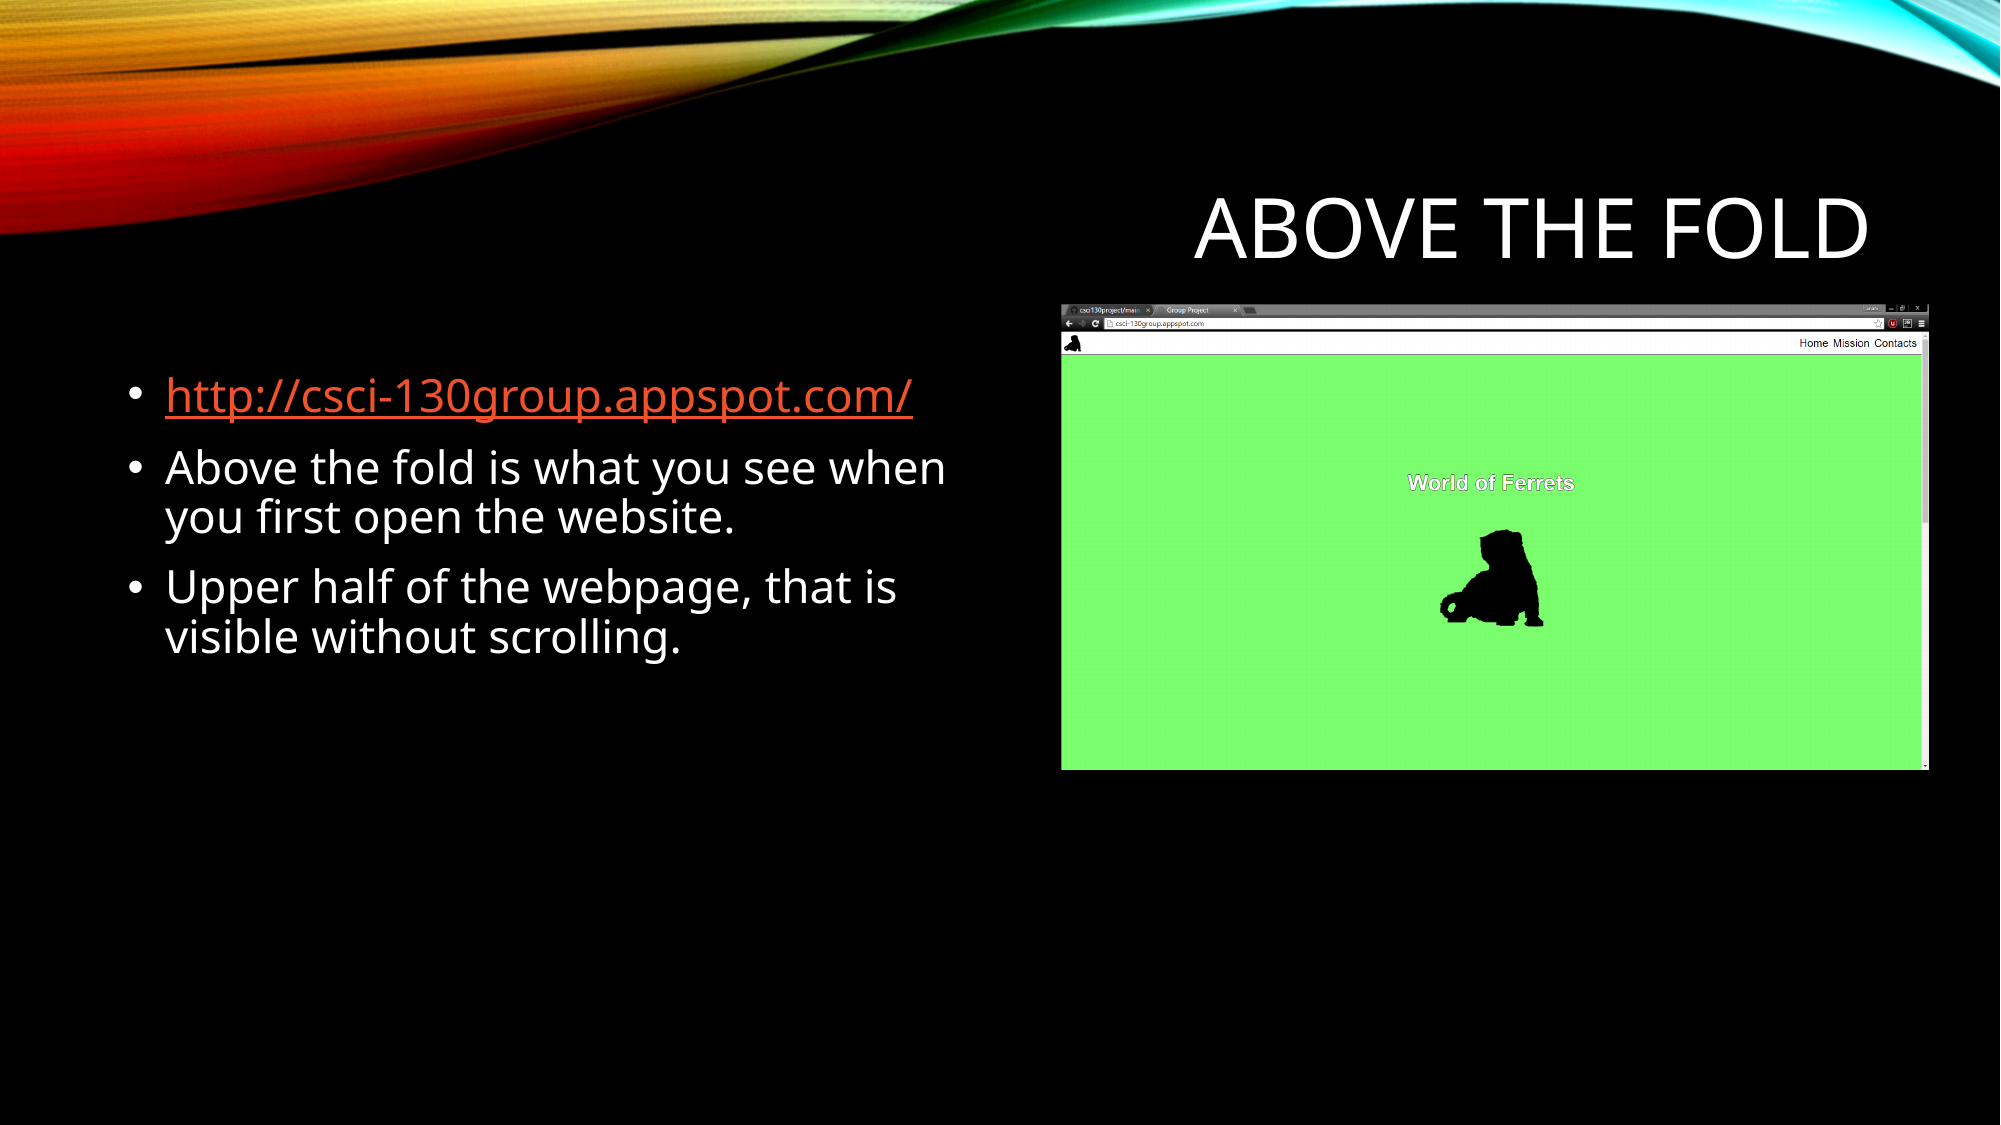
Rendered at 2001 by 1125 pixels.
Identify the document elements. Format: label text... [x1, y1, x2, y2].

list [1057, 300, 1934, 774]
picture [0, 0, 2000, 237]
list http://csci-130group.appspot.com/ Above the fold is what you see when you first open the website. Upper half of the webpage, that is visible without scrolling. [112, 360, 988, 1021]
title Above the fold [474, 125, 1888, 338]
